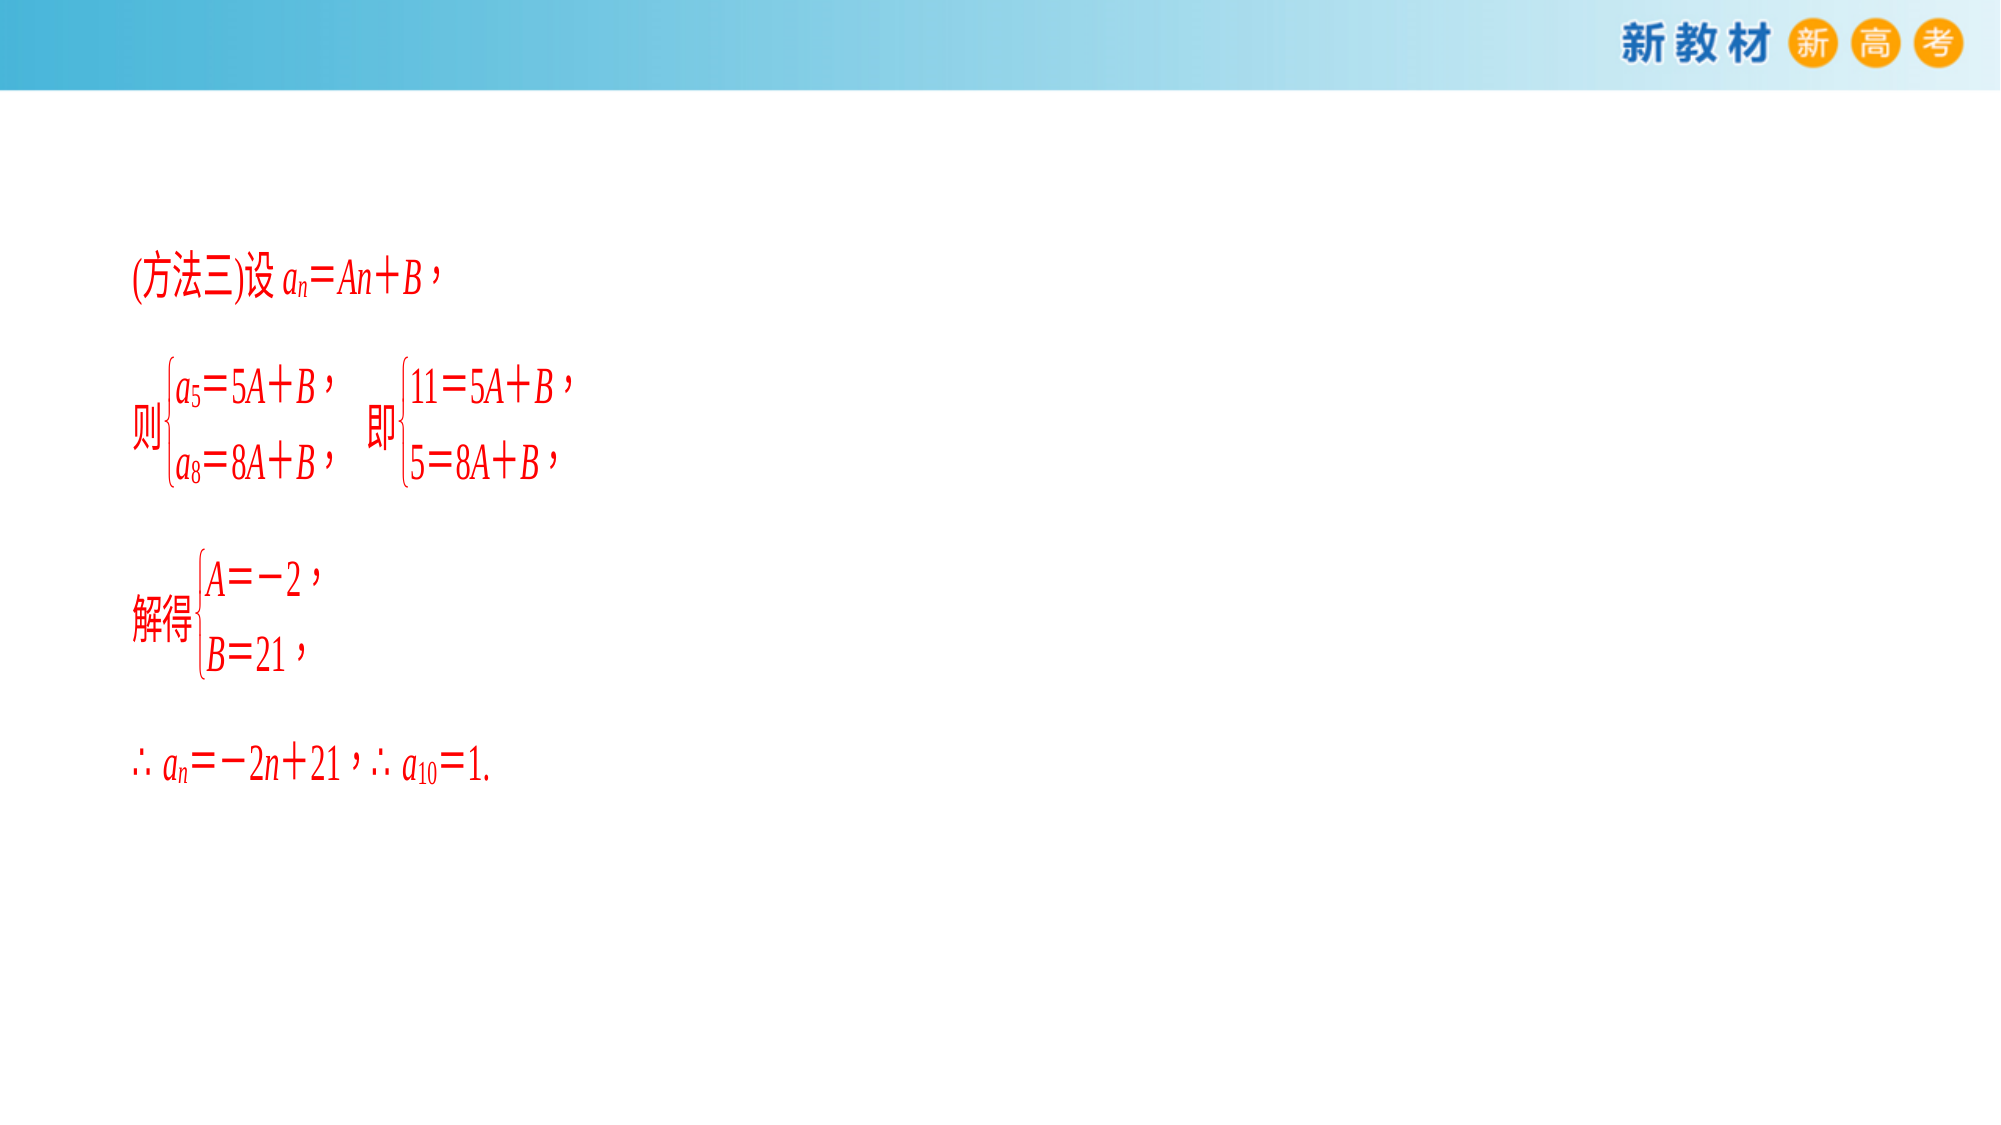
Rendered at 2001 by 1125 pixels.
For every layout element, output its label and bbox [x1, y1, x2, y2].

picture [0, 0, 2001, 1125]
text_box [132, 241, 1867, 1125]
